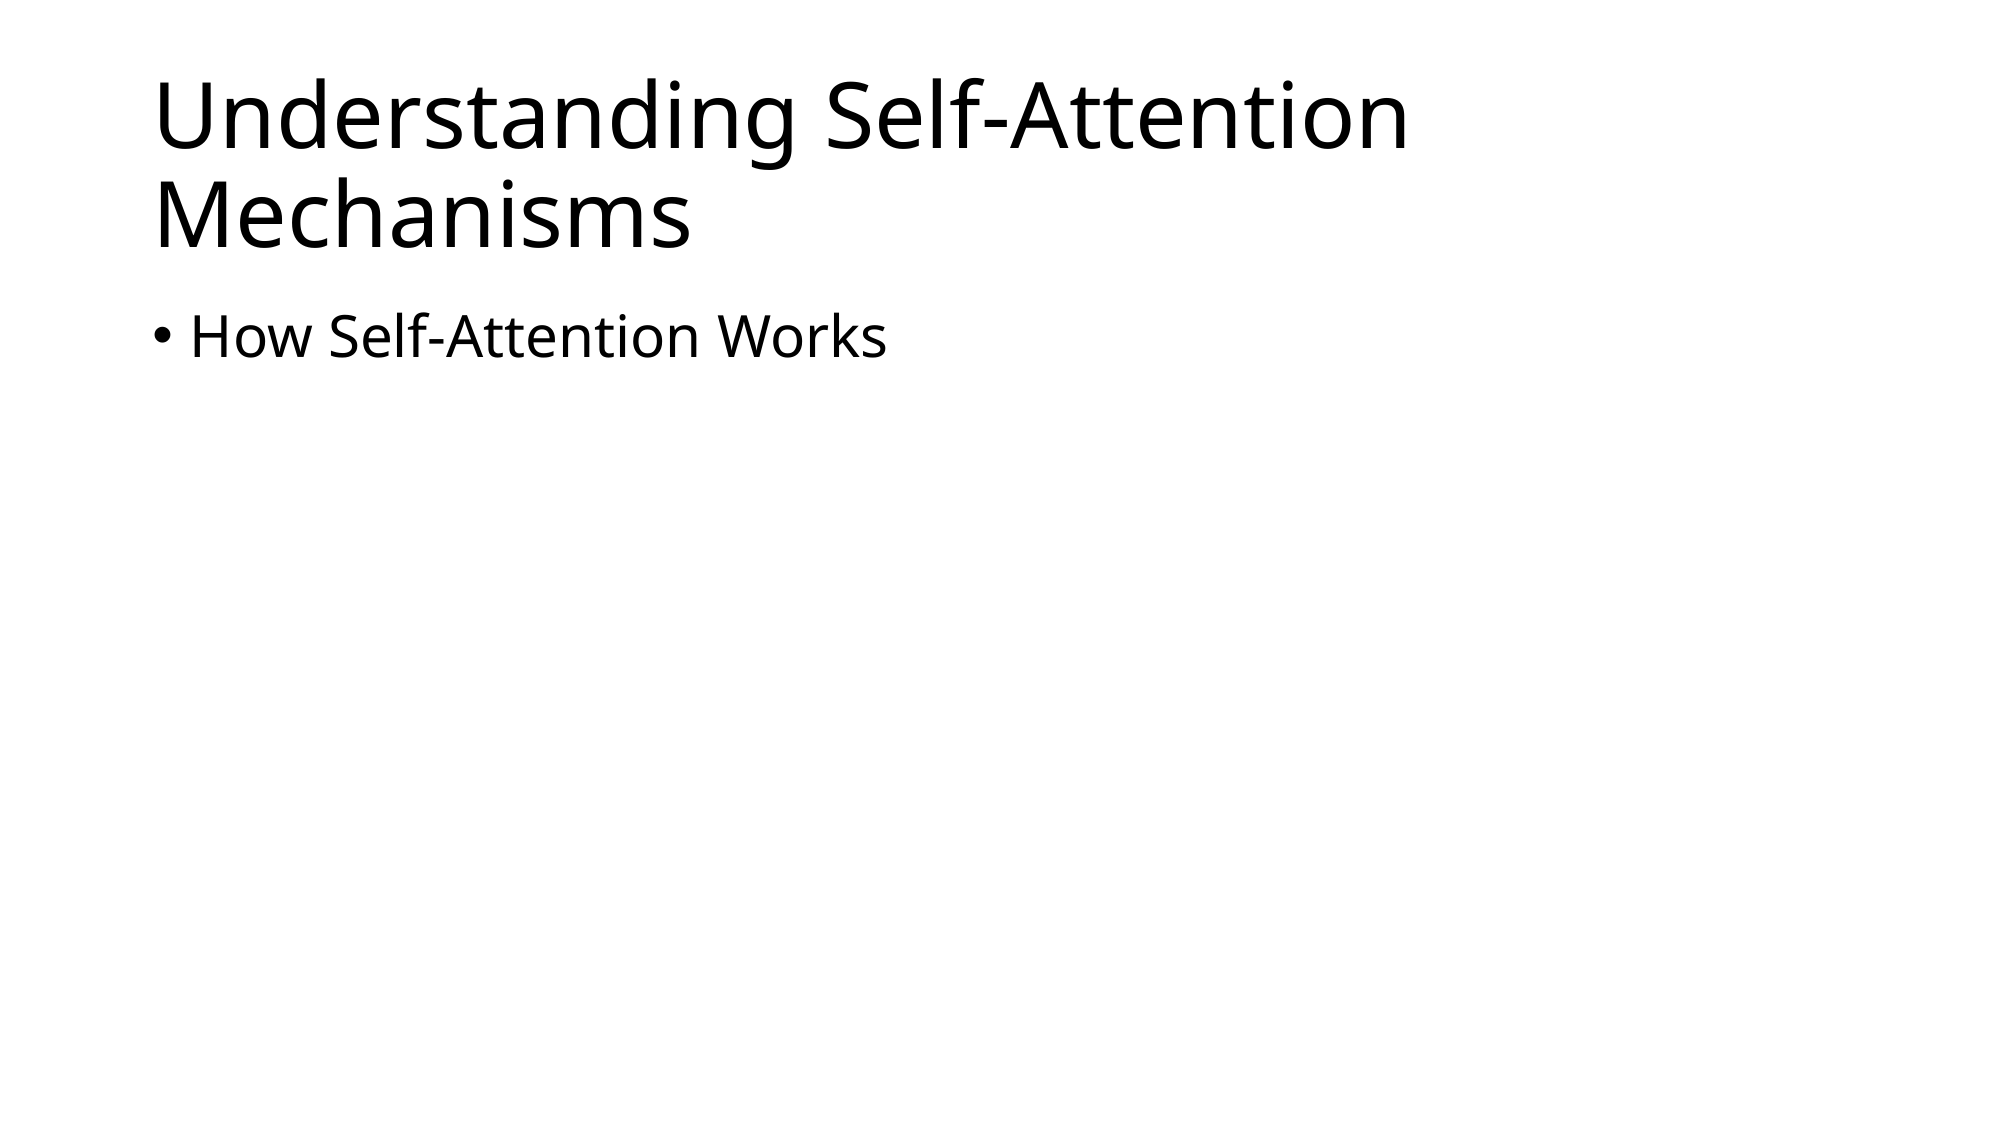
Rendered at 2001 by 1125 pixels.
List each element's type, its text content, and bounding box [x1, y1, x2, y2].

title Understanding Self-Attention Mechanisms [137, 59, 1863, 278]
list How Self-Attention Works [137, 299, 1863, 1014]
